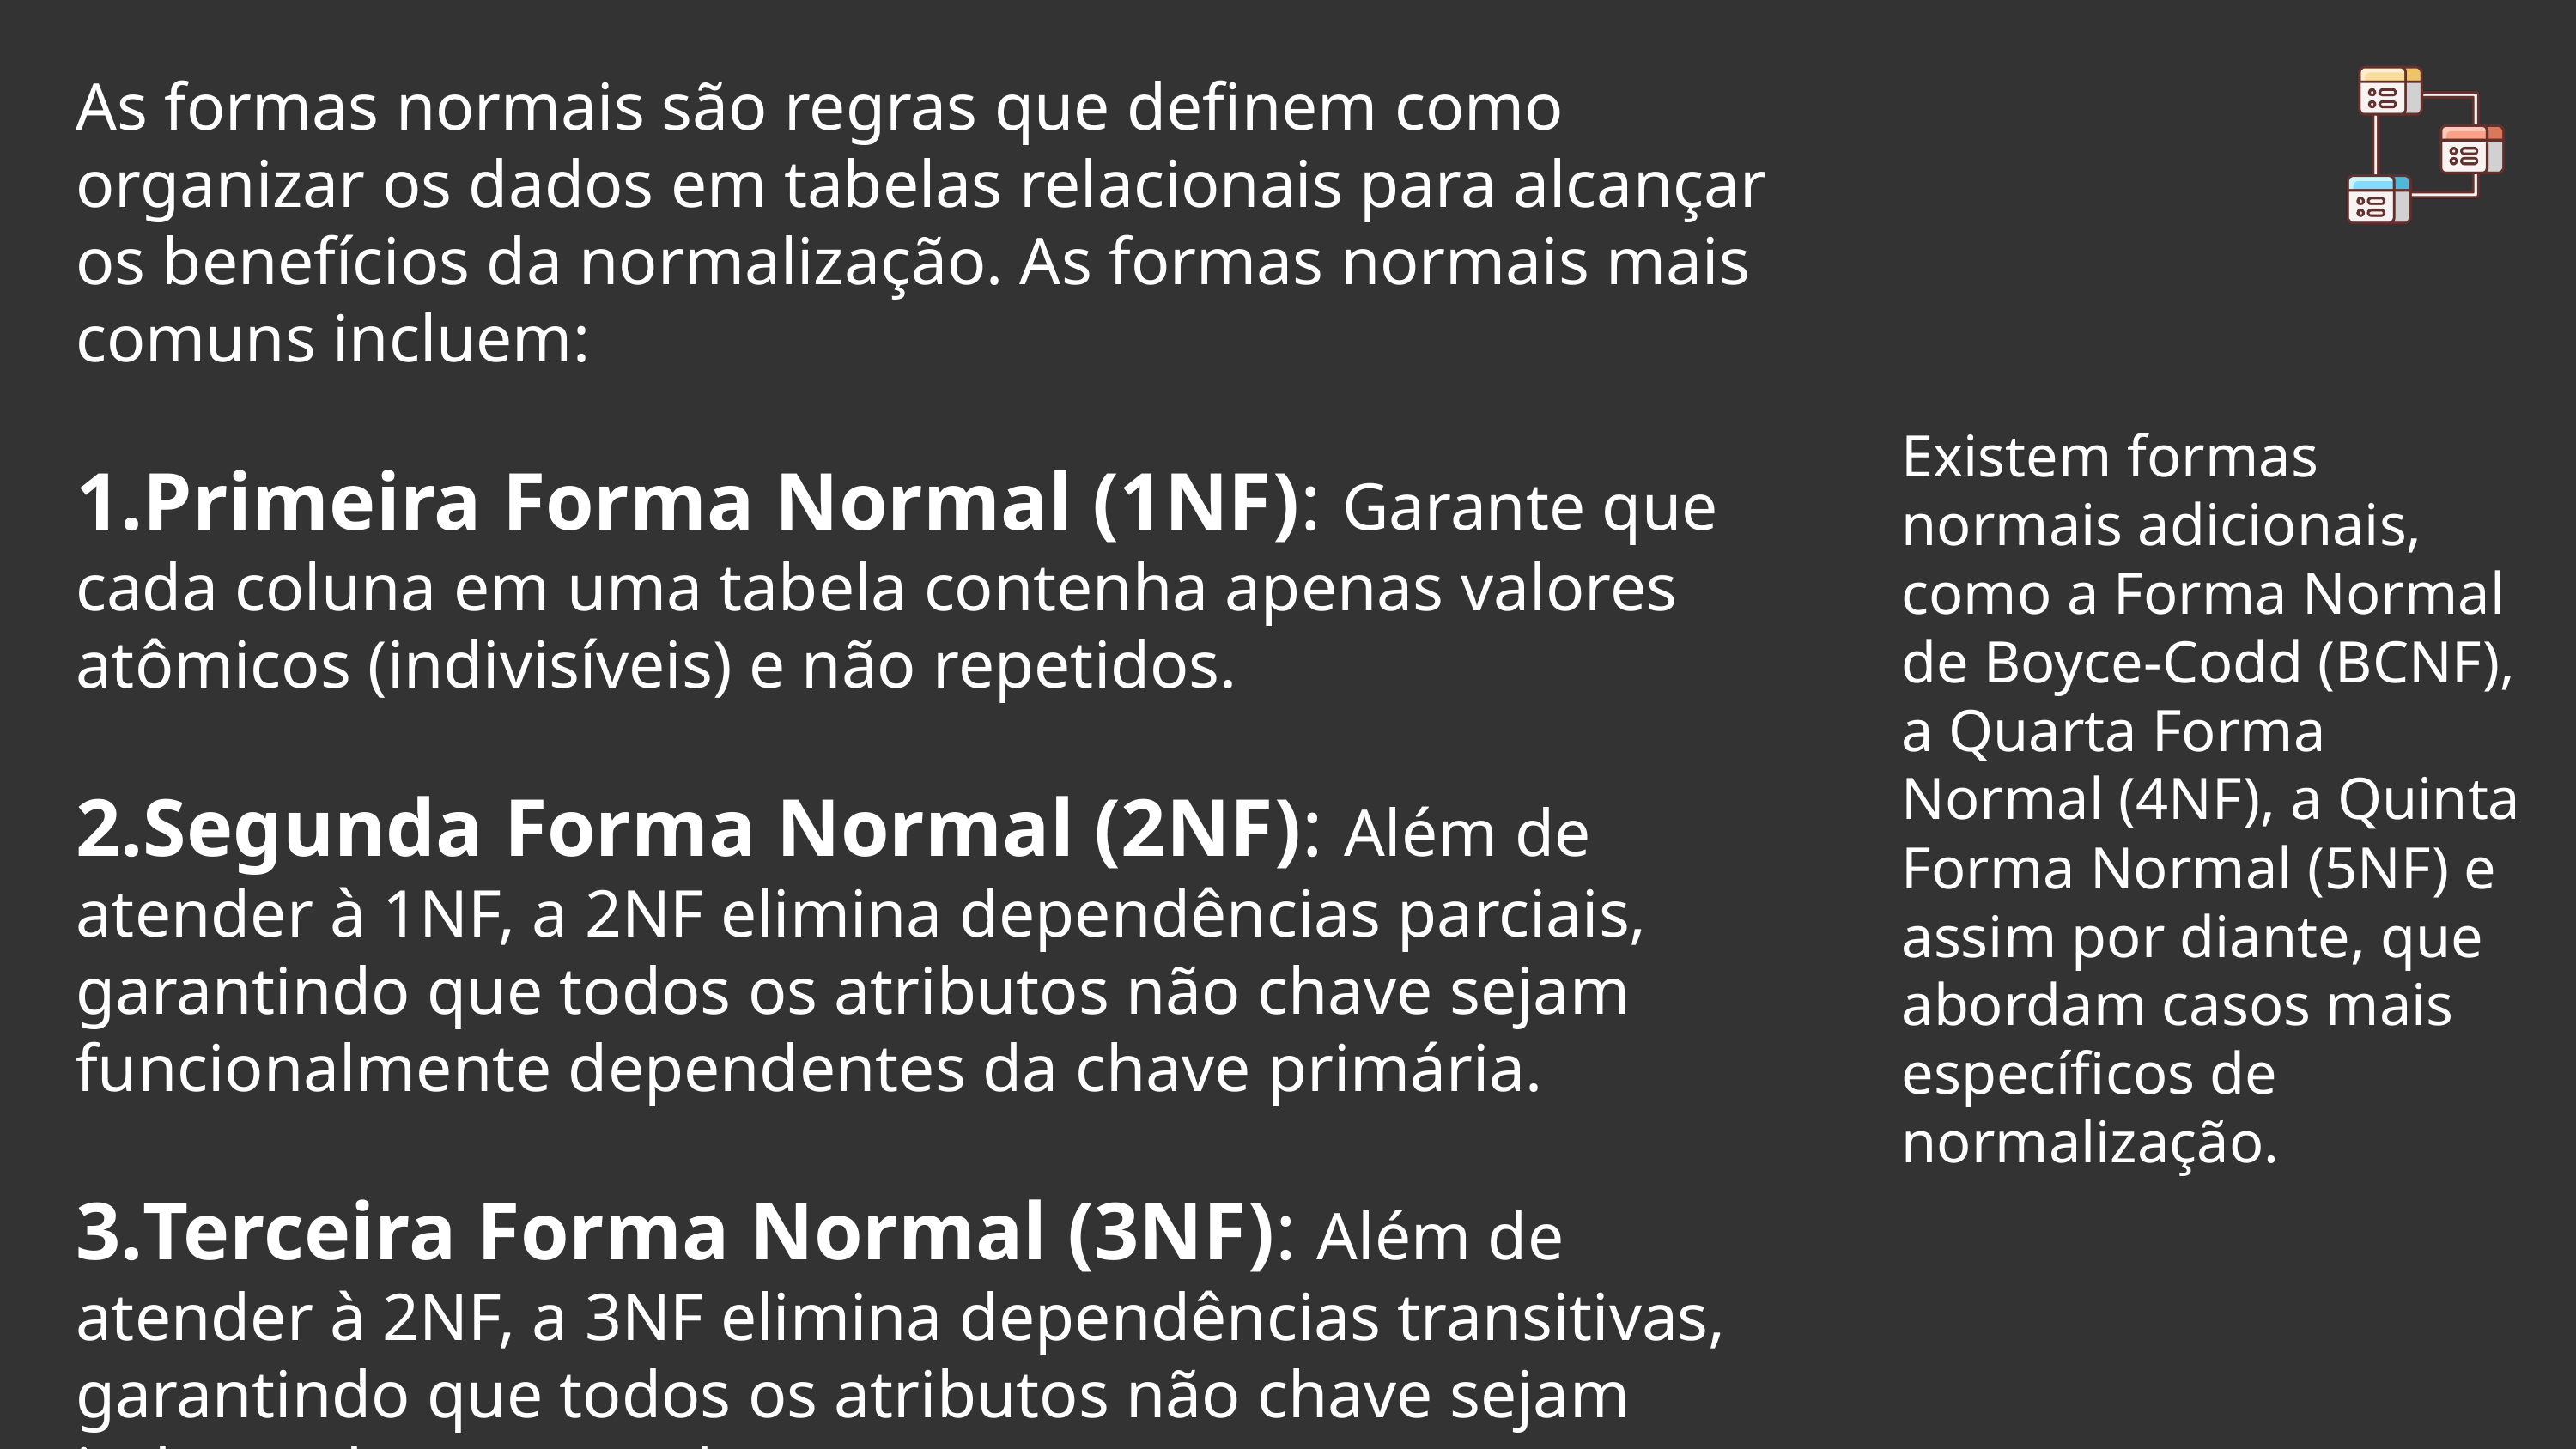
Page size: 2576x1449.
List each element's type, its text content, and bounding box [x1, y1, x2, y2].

text_box Existem formas normais adicionais, como a Forma Normal de Boyce-Codd (BCNF), a Quarta Forma Normal (4NF), a Quinta Forma Normal (5NF) e assim por diante, que abordam casos mais específicos de normalização. [1888, 413, 2540, 1181]
picture [2339, 58, 2512, 231]
text_box As formas normais são regras que definem como organizar os dados em tabelas relacionais para alcançar os benefícios da normalização. As formas normais mais comuns incluem: Primeira Forma Normal (1NF): Garante que cada coluna em uma tabela contenha apenas valores atômicos (indivisíveis) e não repetidos. Segunda Forma Normal (2NF): Além de atender à 1NF, a 2NF elimina dependências parciais, garantindo que todos os atributos não chave sejam funcionalmente dependentes da chave primária. Terceira Forma Normal (3NF): Além de atender à 2NF, a 3NF elimina dependências transitivas, garantindo que todos os atributos não chave sejam independentes uns dos outros. [63, 58, 1802, 1449]
